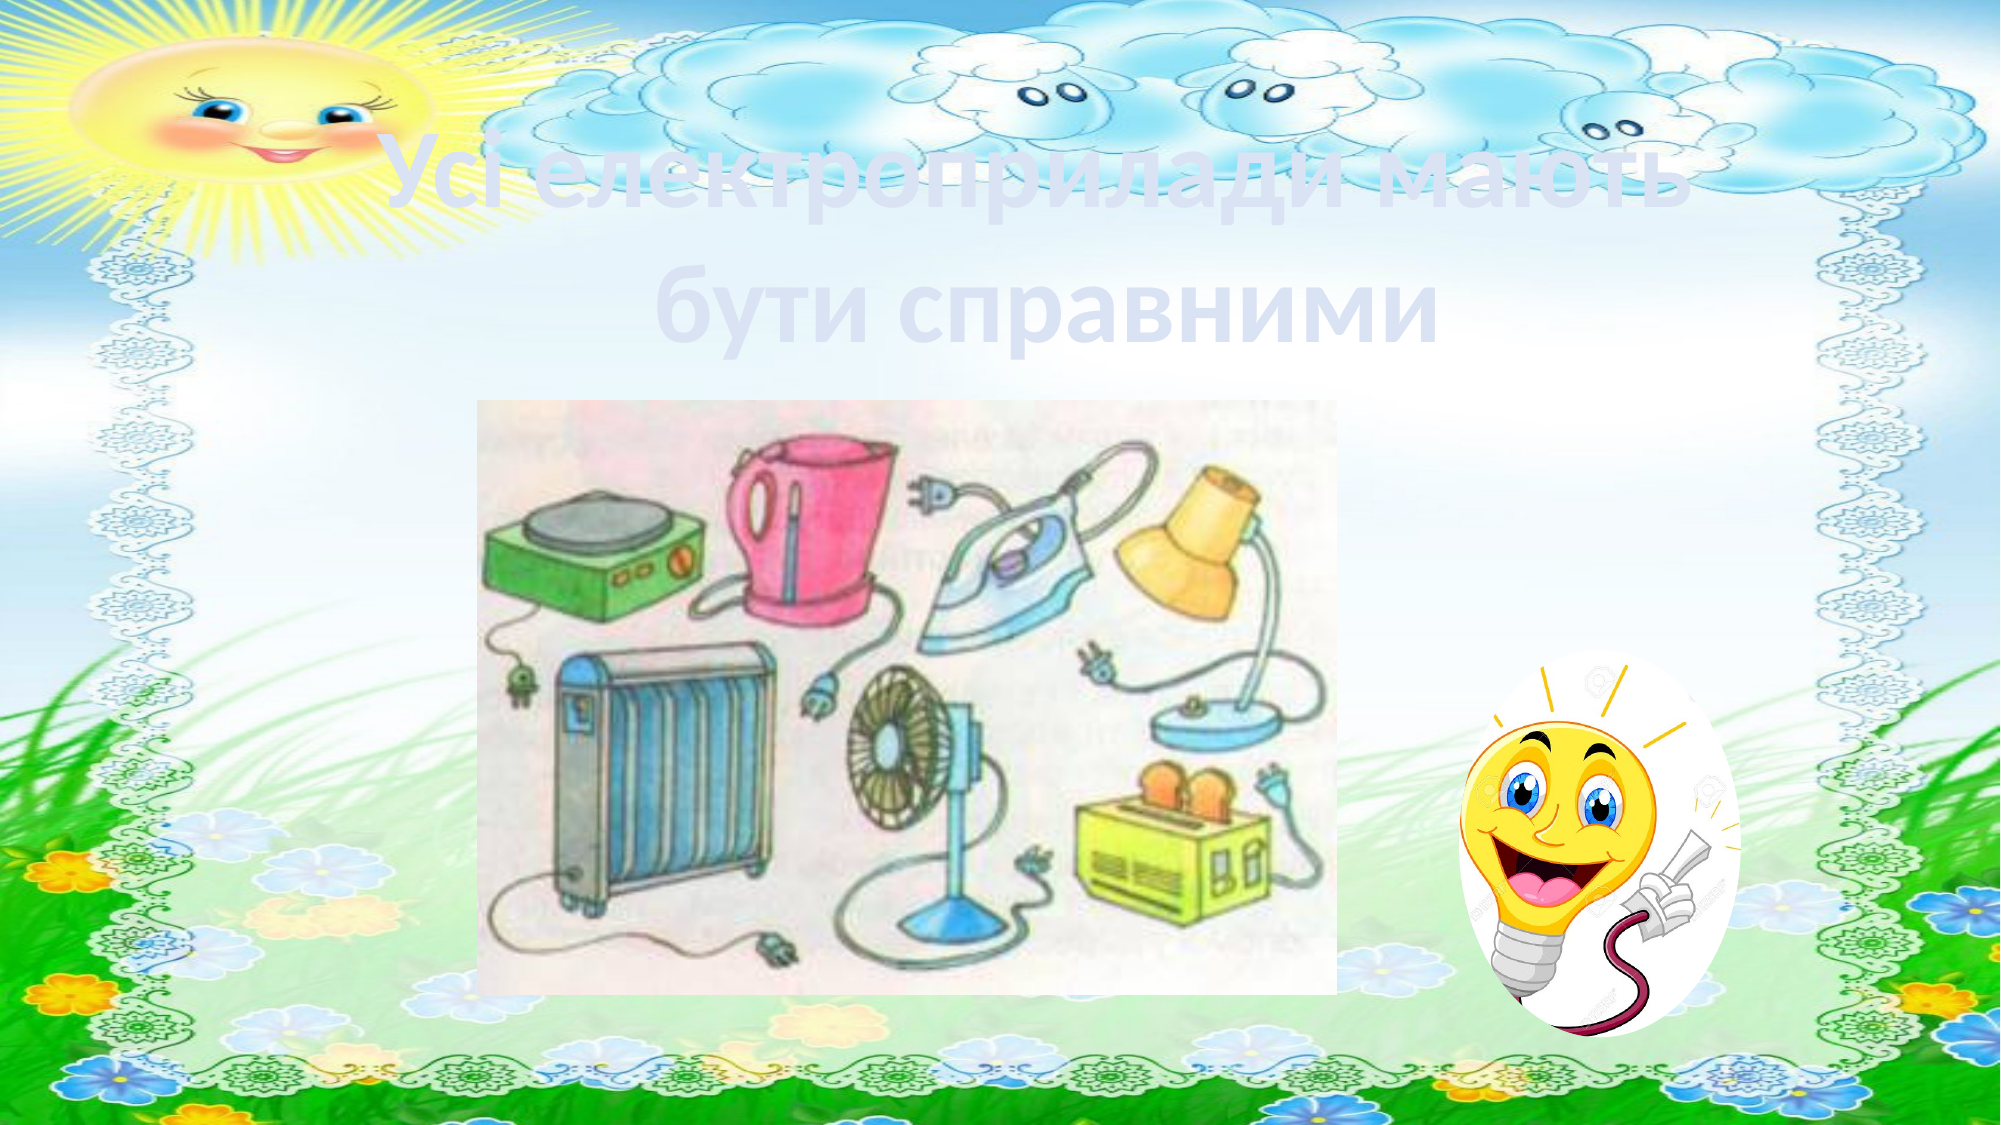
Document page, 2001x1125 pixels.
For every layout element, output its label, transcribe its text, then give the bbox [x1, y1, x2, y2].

picture [0, 0, 2001, 1125]
text_box Усі електроприлади мають бути справними [361, 87, 1735, 373]
